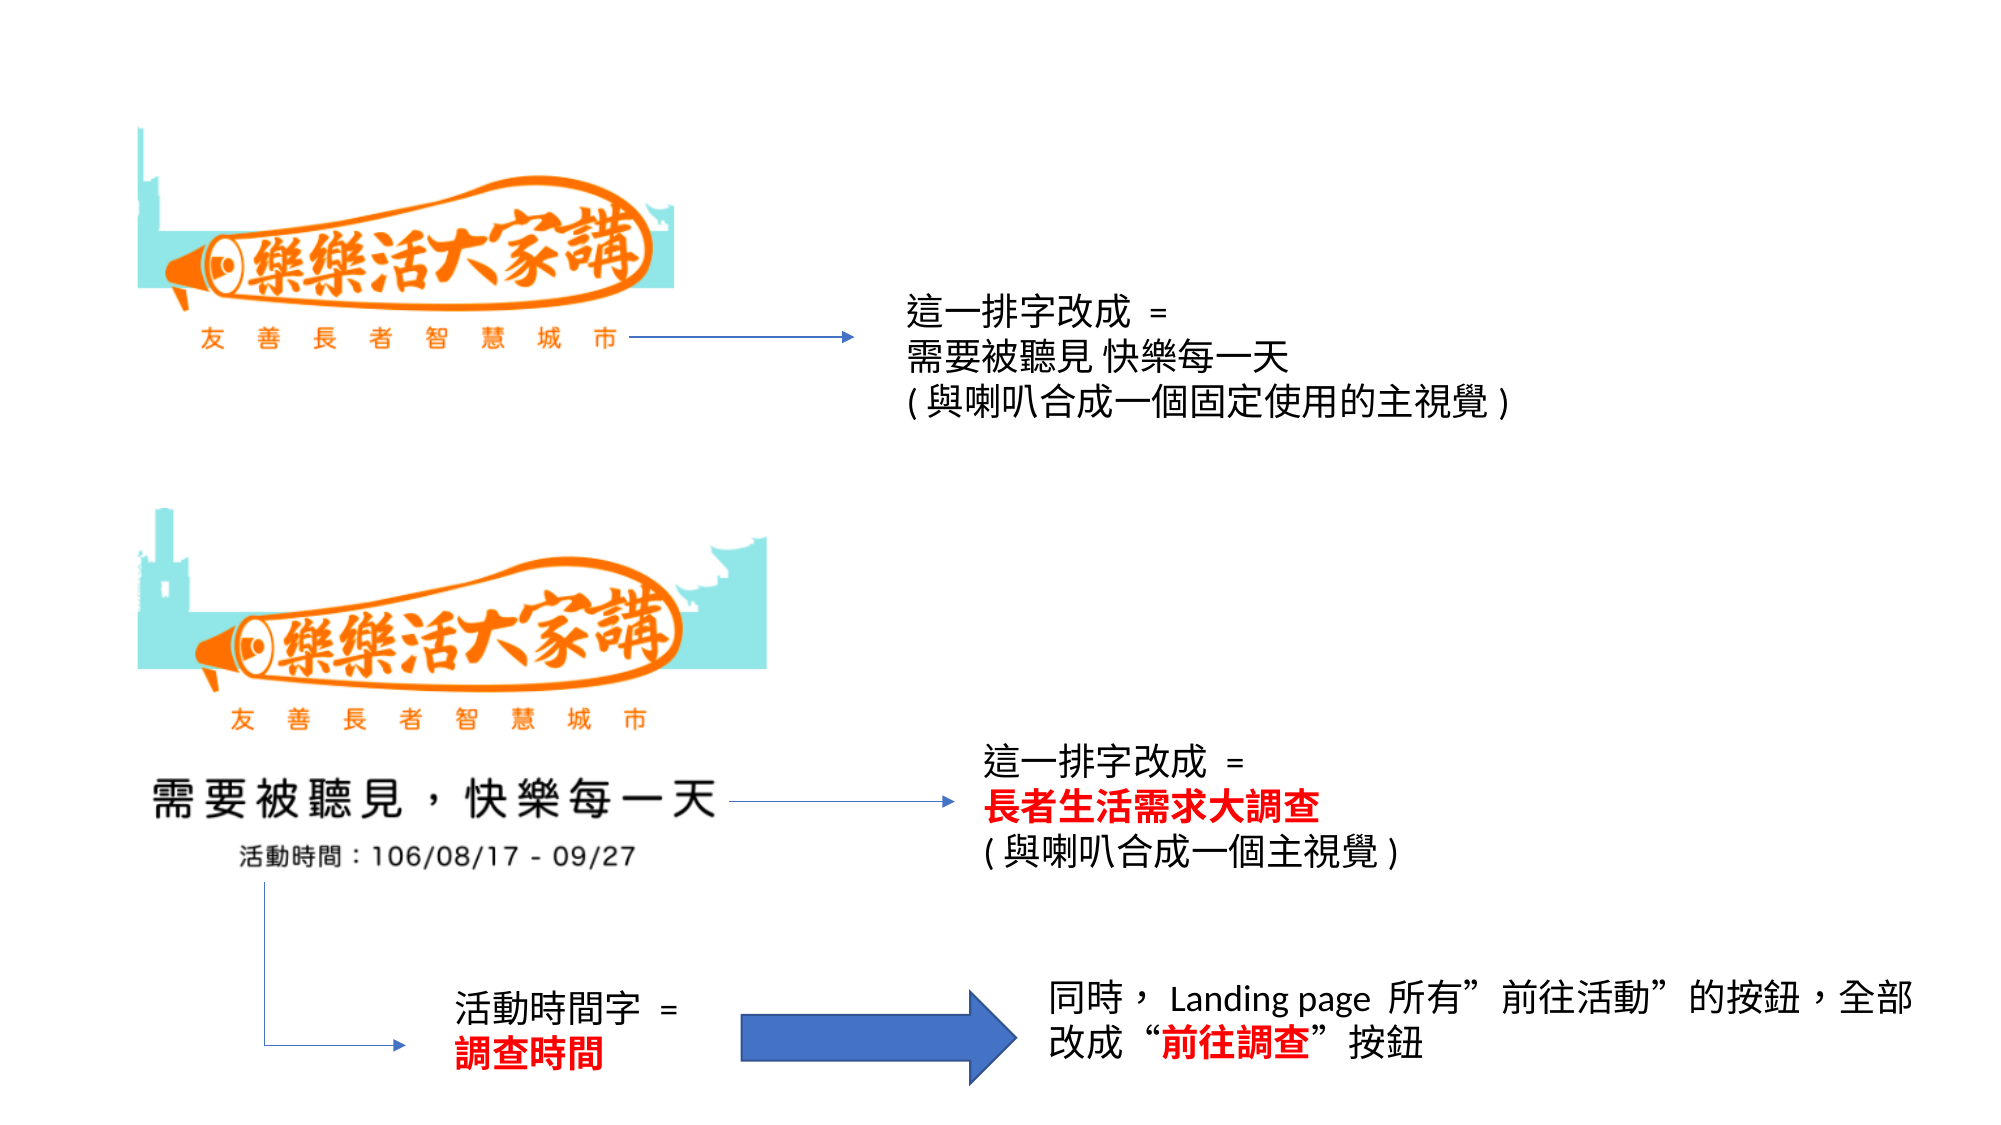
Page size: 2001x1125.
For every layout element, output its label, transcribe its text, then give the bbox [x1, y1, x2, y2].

text_box 活動時間字 = 調查時間 [439, 977, 1269, 1083]
text_box 這一排字改成 = 長者生活需求大調查 (與喇叭合成一個主視覺) [968, 730, 1798, 881]
text_box [740, 989, 1018, 1087]
picture [137, 104, 675, 395]
text_box 這一排字改成 = 需要被聽見 快樂每一天 (與喇叭合成一個固定使用的主視覺) [891, 280, 1721, 431]
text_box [253, 892, 417, 1035]
text_box 同時，Landing page 所有”前往活動”的按鈕，全部改成“前往調查”按鈕 [1033, 967, 1952, 1072]
picture [137, 507, 767, 883]
